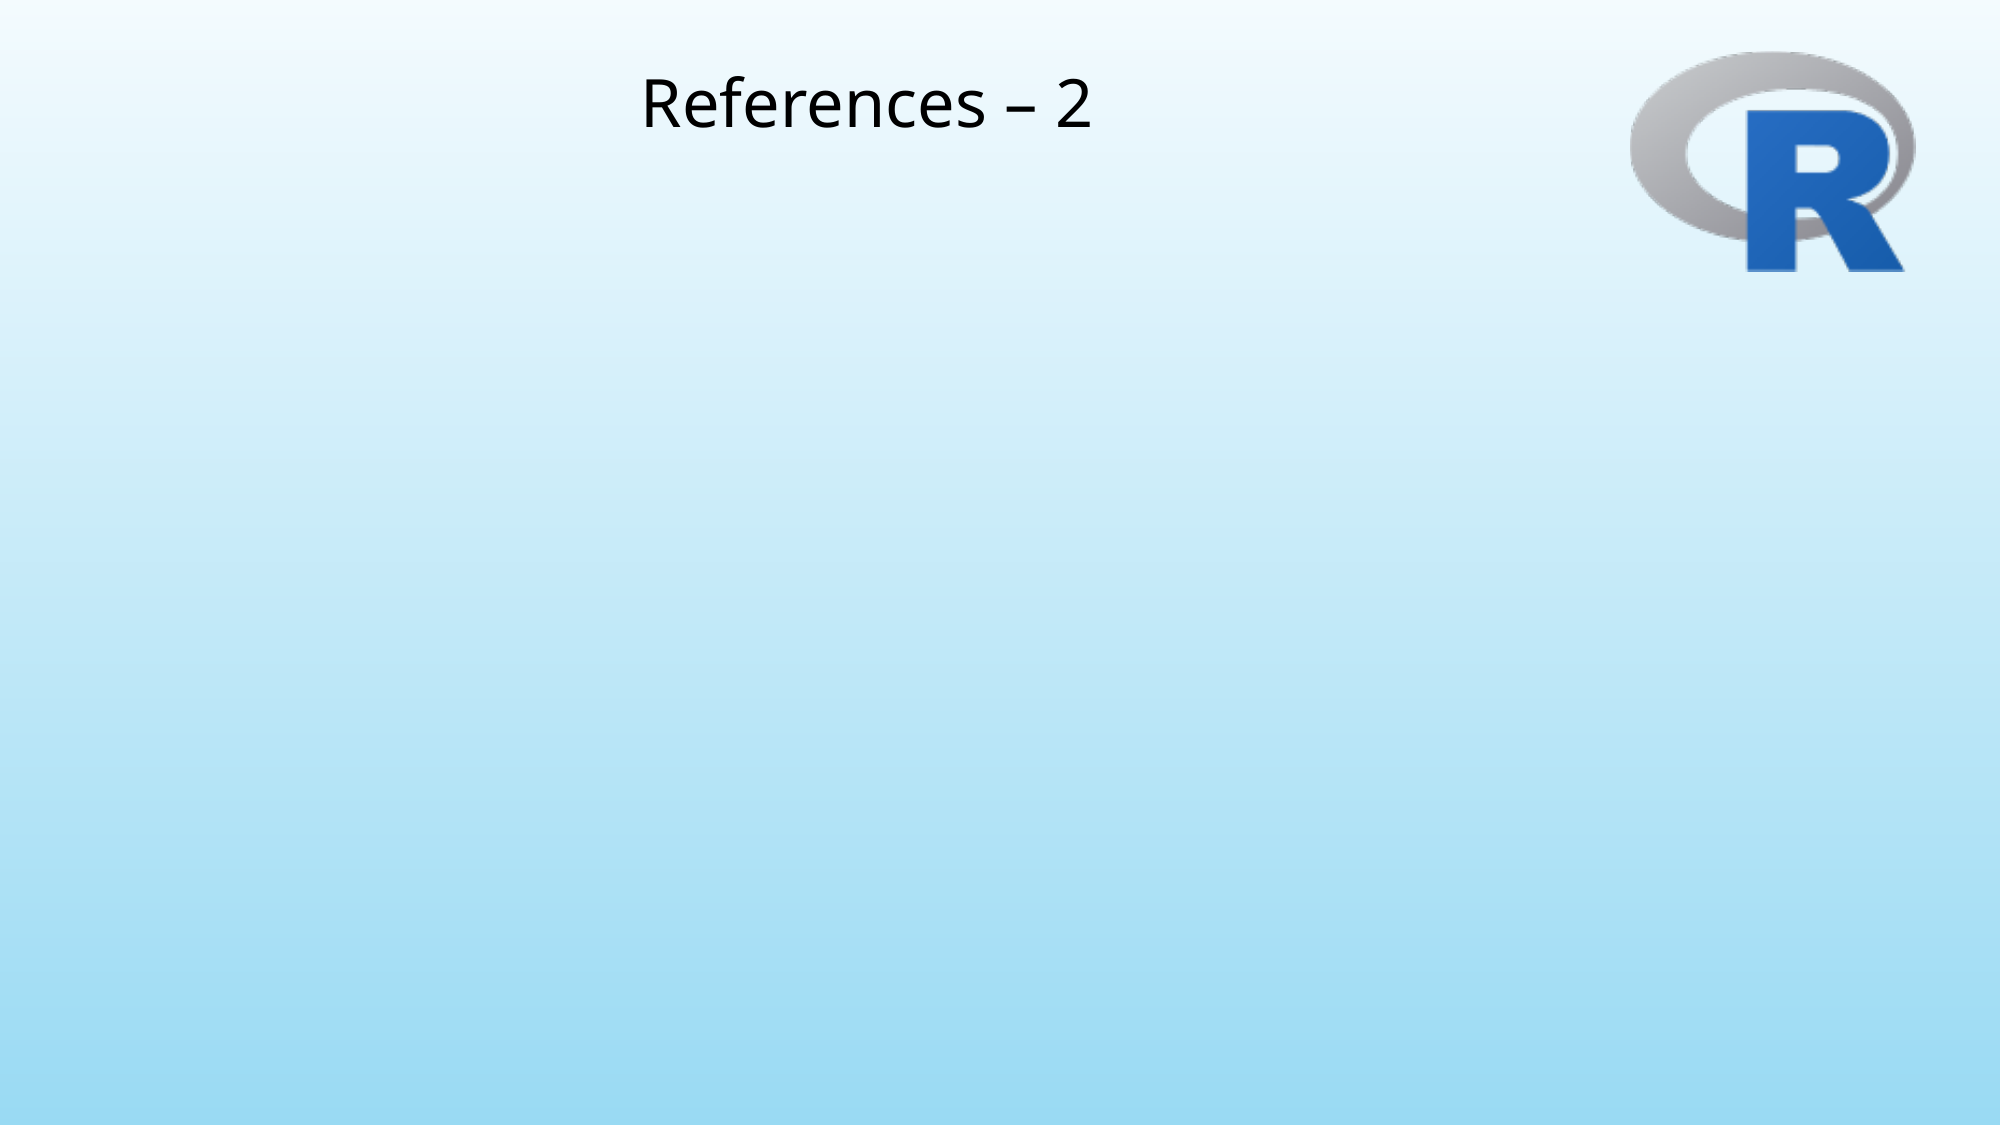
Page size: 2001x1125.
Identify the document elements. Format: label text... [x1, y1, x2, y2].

text_box References – 2 [625, 53, 1144, 229]
picture [1630, 50, 1916, 272]
